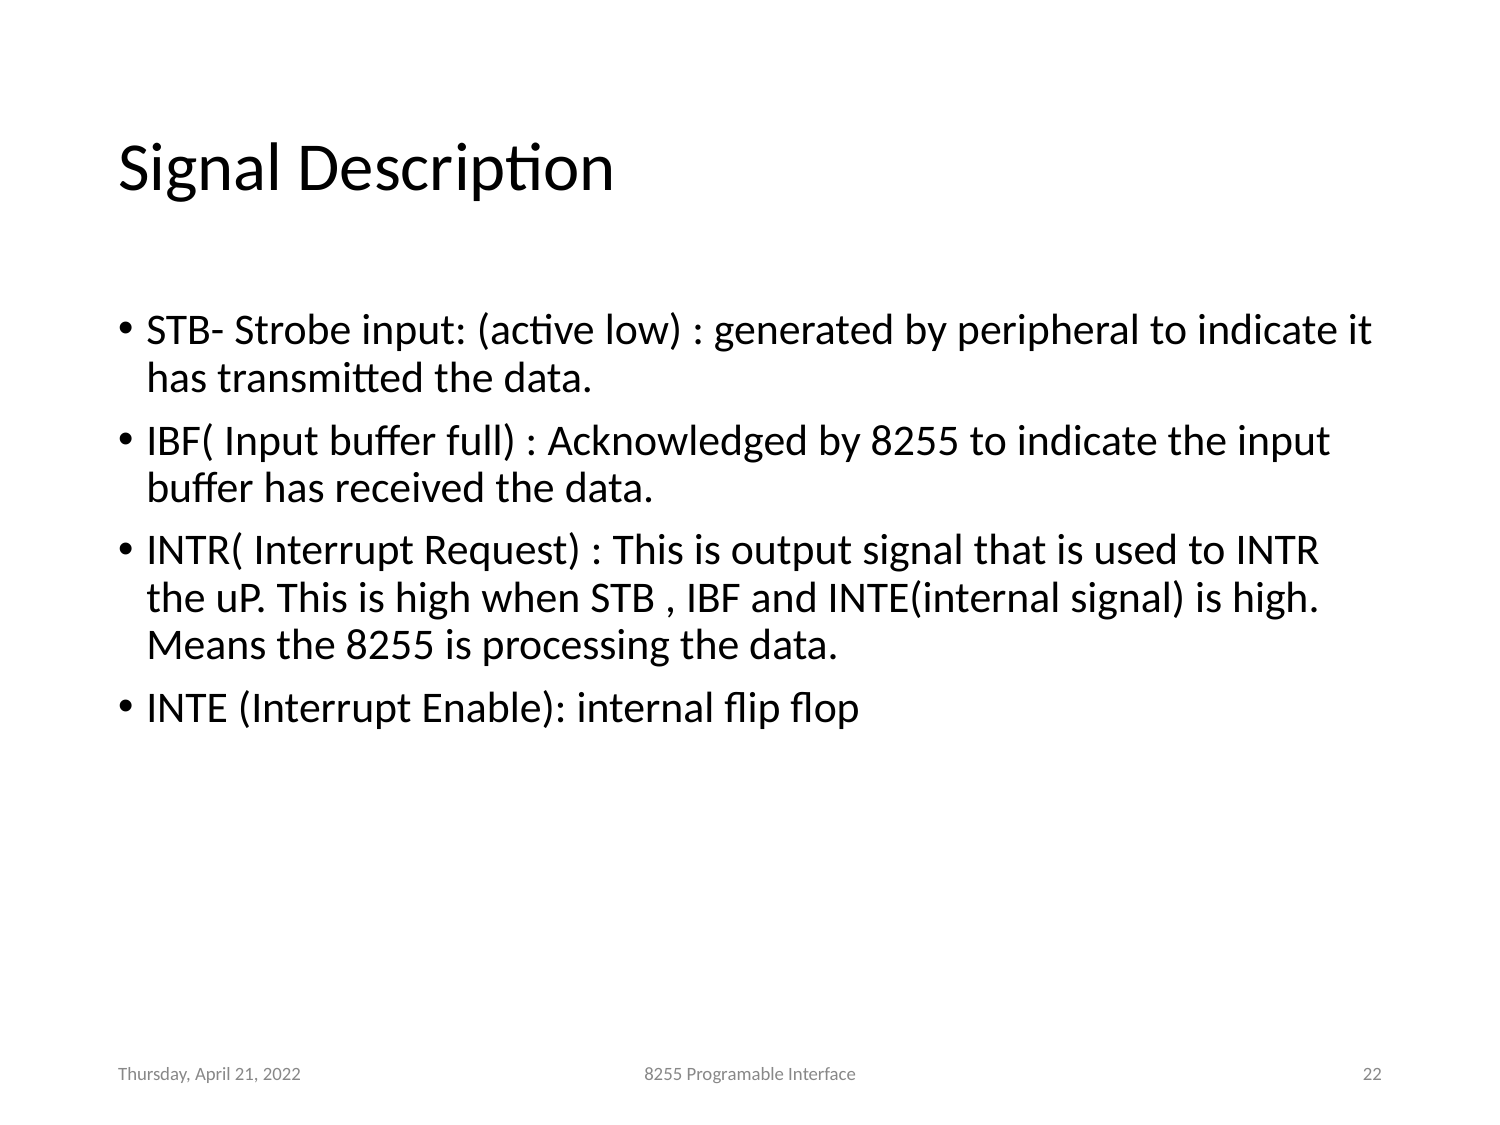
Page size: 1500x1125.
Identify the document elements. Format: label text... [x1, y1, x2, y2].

title Signal Description [103, 59, 1397, 278]
slide_number ‹#› [1059, 1042, 1397, 1103]
footer 8255 Programable Interface [496, 1042, 1004, 1103]
list STB- Strobe input: (active low) : generated by peripheral to indicate it has transmitted the data. IBF( Input buffer full) : Acknowledged by 8255 to indicate the input buffer has received the data. INTR( Interrupt Request) : This is output signal that is used to INTR the uP. This is high when STB , IBF and INTE(internal signal) is high. Means the 8255 is processing the data. INTE (Interrupt Enable): internal flip flop [103, 299, 1397, 1014]
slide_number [103, 1042, 441, 1103]
